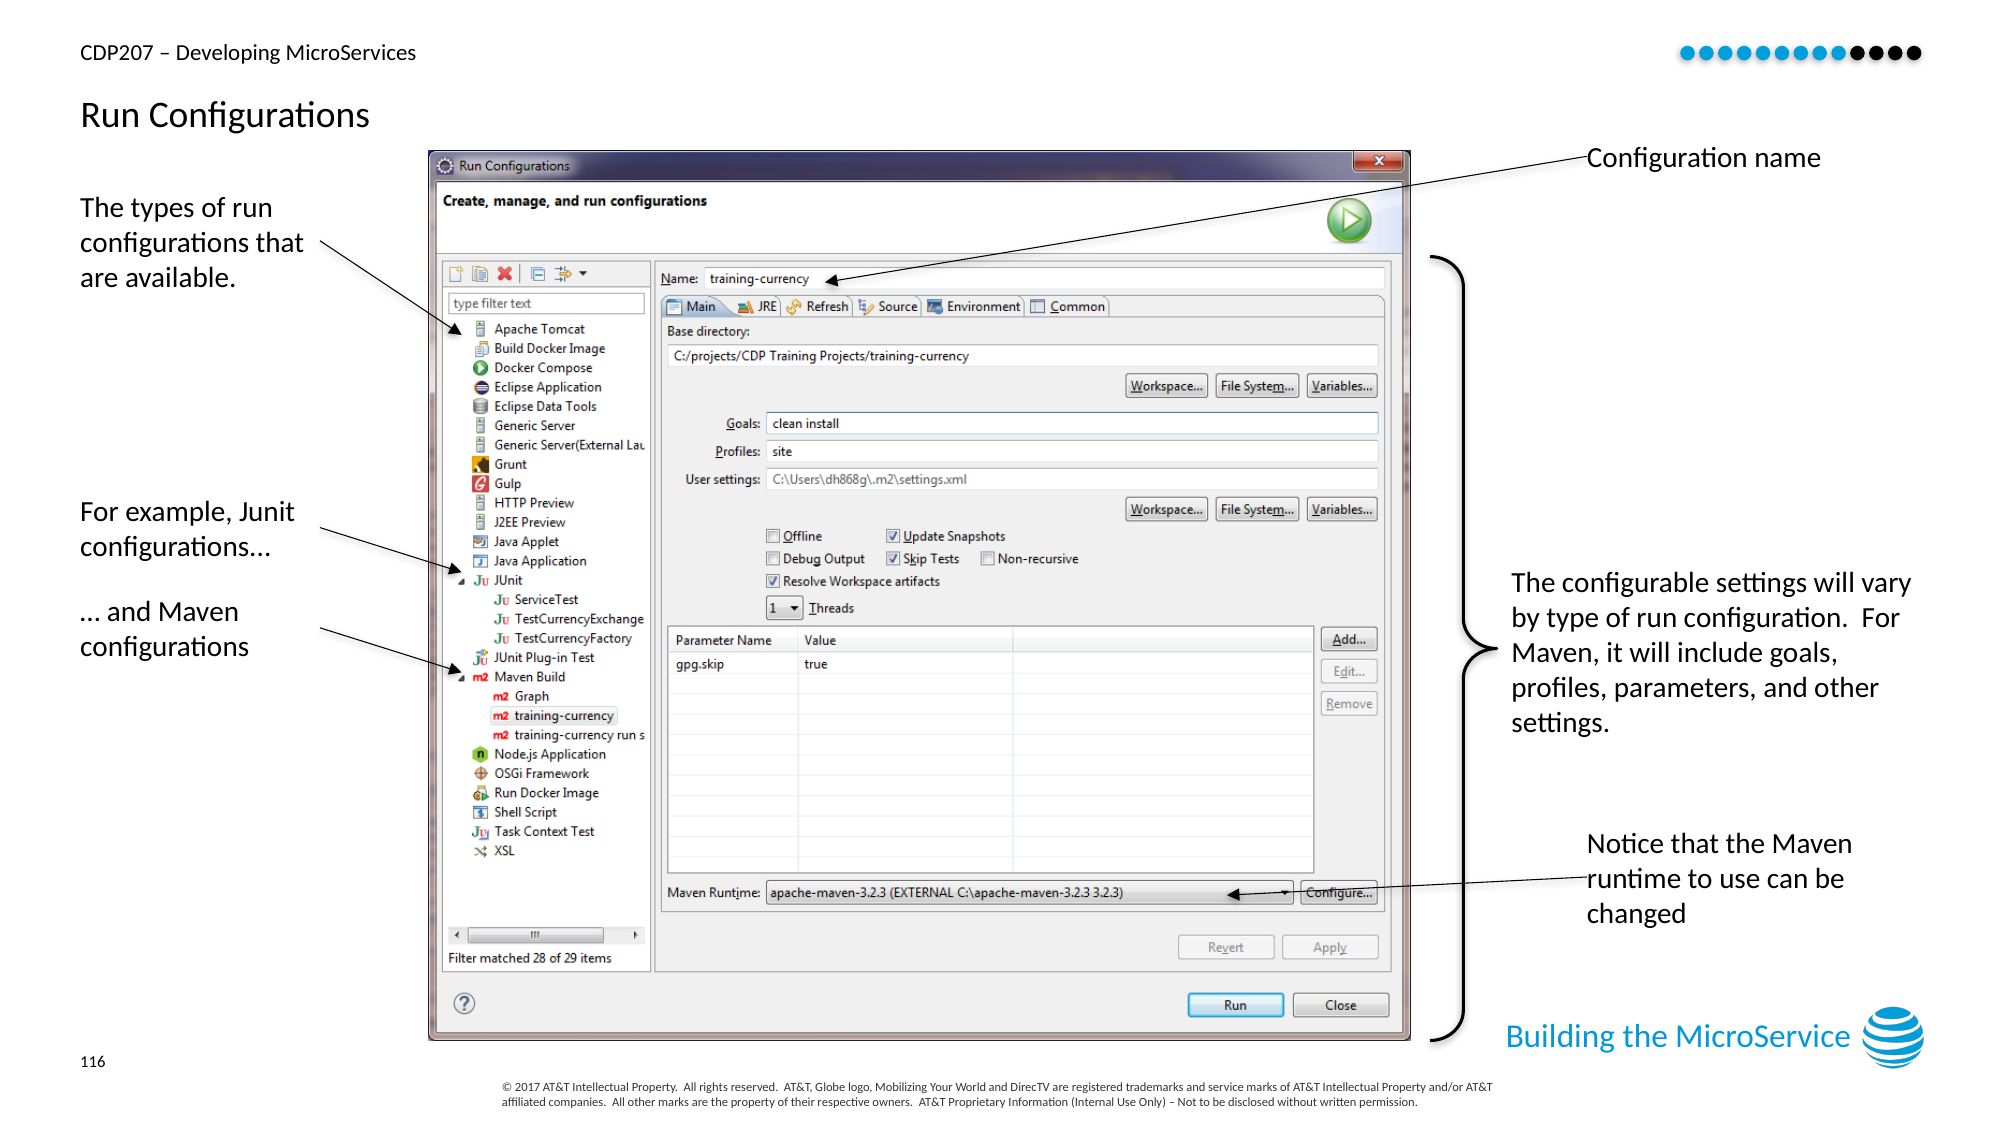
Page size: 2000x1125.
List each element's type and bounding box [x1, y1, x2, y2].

text_box [1717, 44, 1734, 62]
title [80, 85, 1920, 142]
text_box [1887, 44, 1904, 62]
text_box [1698, 44, 1715, 62]
text_box [1849, 44, 1866, 62]
text_box [1736, 44, 1753, 62]
text_box [80, 188, 462, 336]
slide_number [80, 1049, 129, 1087]
text_box [1906, 44, 1923, 62]
text_box [1679, 44, 1696, 62]
text_box [1868, 44, 1885, 62]
text_box [1830, 44, 1847, 62]
text_box [1792, 44, 1809, 62]
text_box [1511, 563, 1920, 739]
text_box [1755, 44, 1772, 62]
text_box [80, 492, 462, 573]
text_box [1811, 44, 1828, 62]
text_box [1773, 44, 1791, 62]
picture [428, 150, 1411, 1041]
text_box [824, 138, 1937, 1062]
text_box [80, 592, 462, 673]
